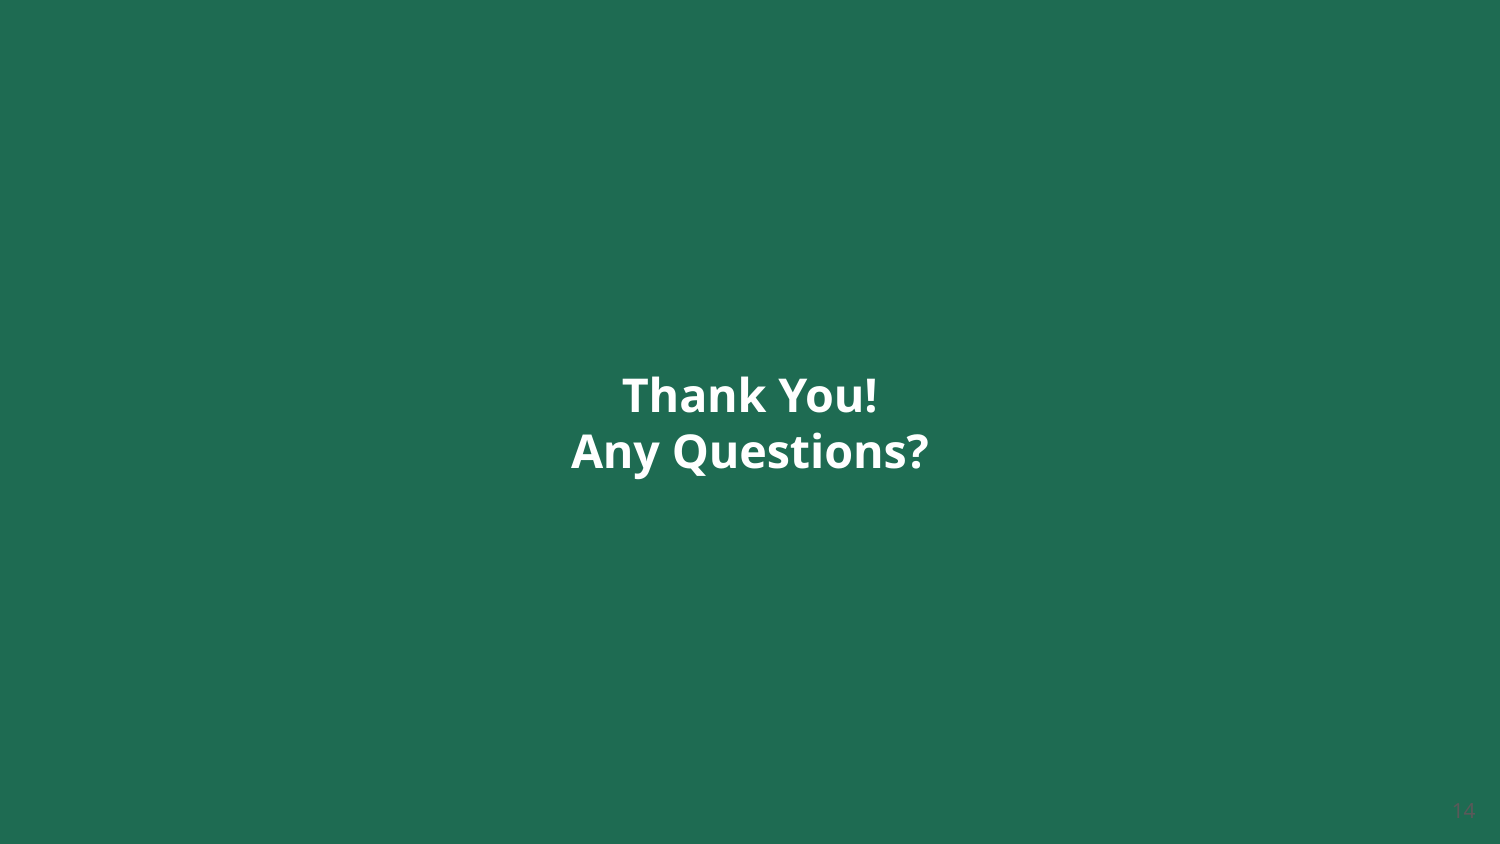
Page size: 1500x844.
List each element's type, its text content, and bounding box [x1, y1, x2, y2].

slide_number ‹#› [1400, 779, 1491, 844]
title Thank You! Any Questions? [0, 350, 1500, 493]
